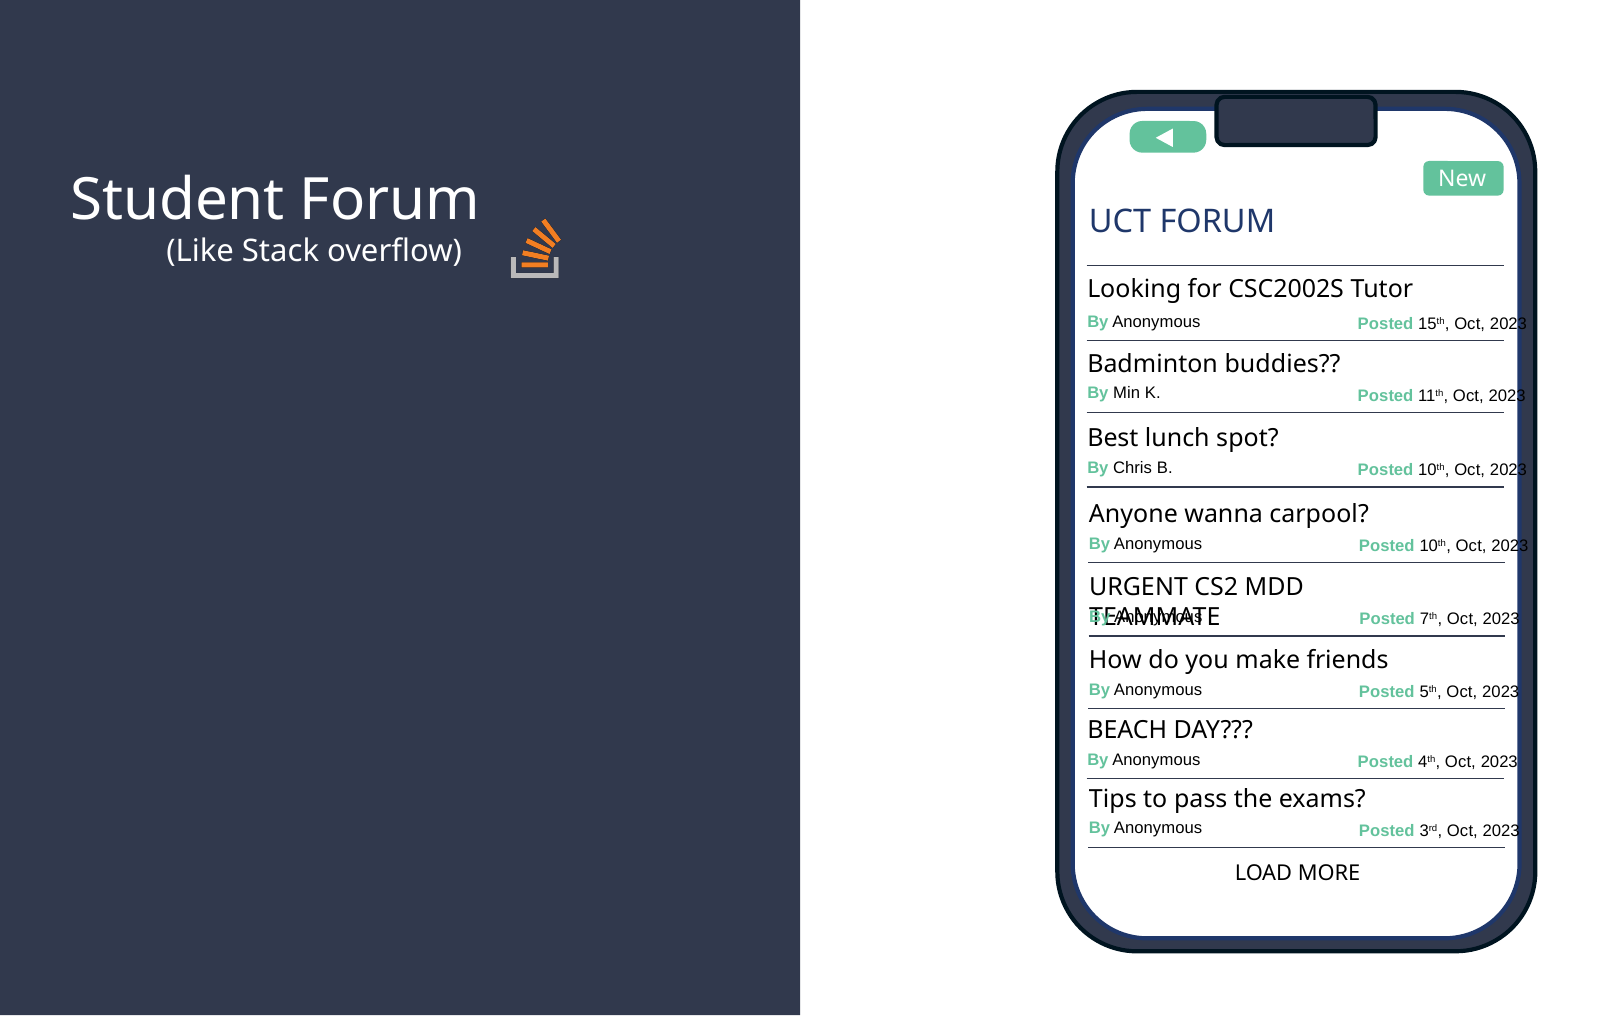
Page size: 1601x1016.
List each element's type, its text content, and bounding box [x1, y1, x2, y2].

text_box Posted 4th, Oct, 2023 [1342, 743, 1545, 778]
text_box Posted 10th, Oct, 2023 [1344, 527, 1546, 562]
text_box Posted 5th, Oct, 2023 [1344, 673, 1546, 708]
text_box New [1423, 155, 1506, 198]
text_box [1214, 94, 1378, 148]
text_box URGENT CS2 MDD TEAMMATE [1074, 563, 1455, 635]
text_box Posted 3rd, Oct, 2023 [1344, 812, 1546, 847]
text_box [1070, 106, 1522, 941]
text_box By Anonymous [1074, 810, 1276, 845]
text_box By Min K. [1072, 375, 1274, 410]
text_box Posted 11th, Oct, 2023 [1342, 377, 1545, 412]
text_box By Chris B. [1072, 449, 1274, 484]
text_box By Anonymous [1074, 598, 1276, 633]
text_box Posted 7th, Oct, 2023 [1344, 600, 1546, 636]
picture [494, 208, 578, 292]
text_box Posted 10th, Oct, 2023 [1342, 451, 1545, 487]
text_box By Anonymous [1074, 670, 1276, 705]
text_box [1055, 89, 1538, 954]
text_box How do you make friends [1074, 635, 1454, 681]
text_box Looking for CSC2002S Tutor [1072, 265, 1453, 311]
text_box Tips to pass the exams? [1074, 774, 1454, 820]
text_box [1127, 118, 1209, 155]
text_box BEACH DAY??? [1072, 705, 1453, 751]
text_box By Anonymous [1074, 525, 1276, 560]
title Student Forum (Like Stack overflow) [54, 145, 703, 504]
text_box [1153, 126, 1175, 149]
text_box By Anonymous [1072, 740, 1274, 776]
text_box Posted 15th, Oct, 2023 [1342, 305, 1545, 340]
text_box LOAD MORE [1220, 851, 1540, 893]
text_box Best lunch spot? [1072, 414, 1453, 459]
text_box Anyone wanna carpool? [1074, 489, 1454, 535]
text_box UCT FORUM [1074, 193, 1454, 247]
text_box Badminton buddies?? [1072, 339, 1453, 385]
text_box By Anonymous [1072, 303, 1274, 338]
